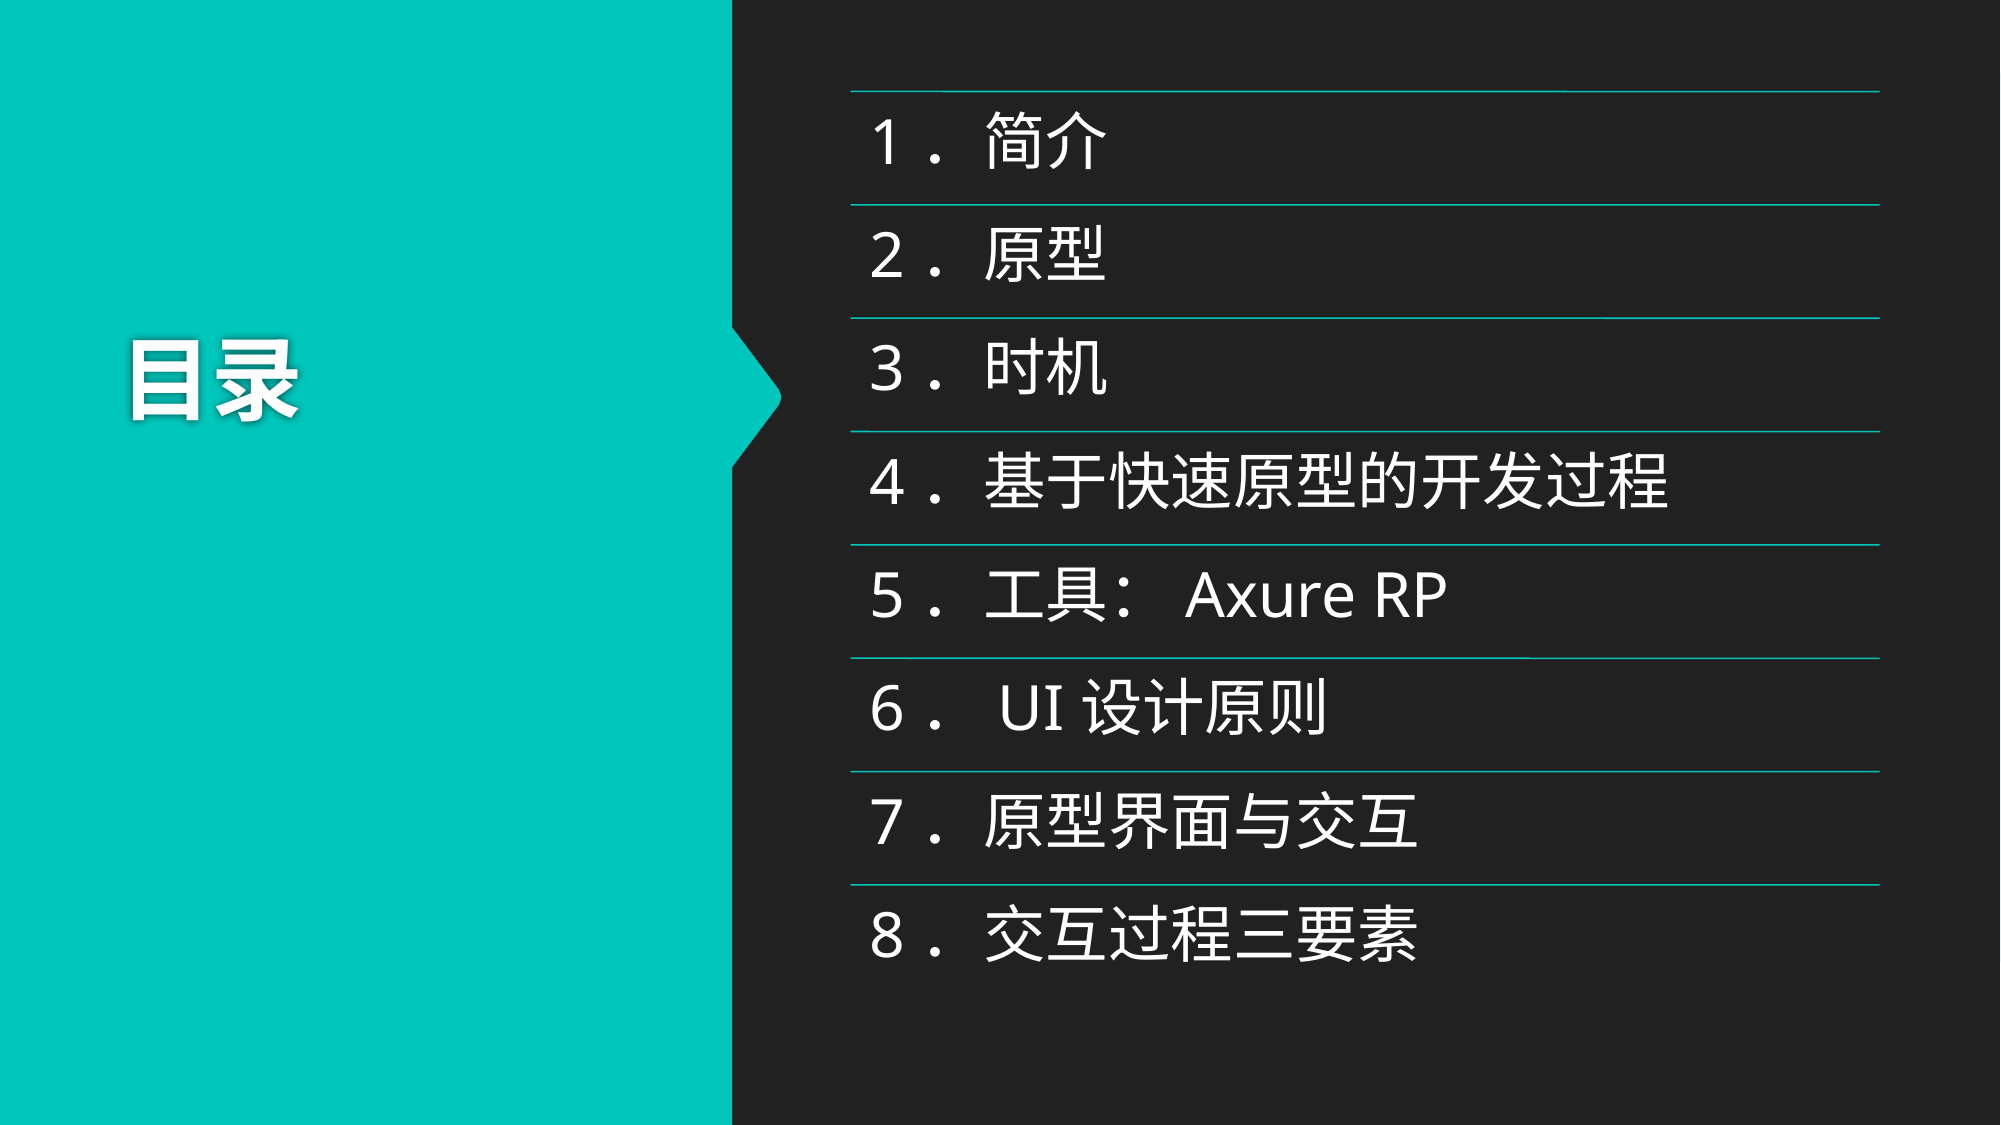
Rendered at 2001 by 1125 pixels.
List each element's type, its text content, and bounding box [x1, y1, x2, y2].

title 目录 [105, 314, 658, 971]
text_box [850, 91, 1880, 999]
text_box [0, 0, 782, 1125]
text_box [733, 0, 2000, 1125]
